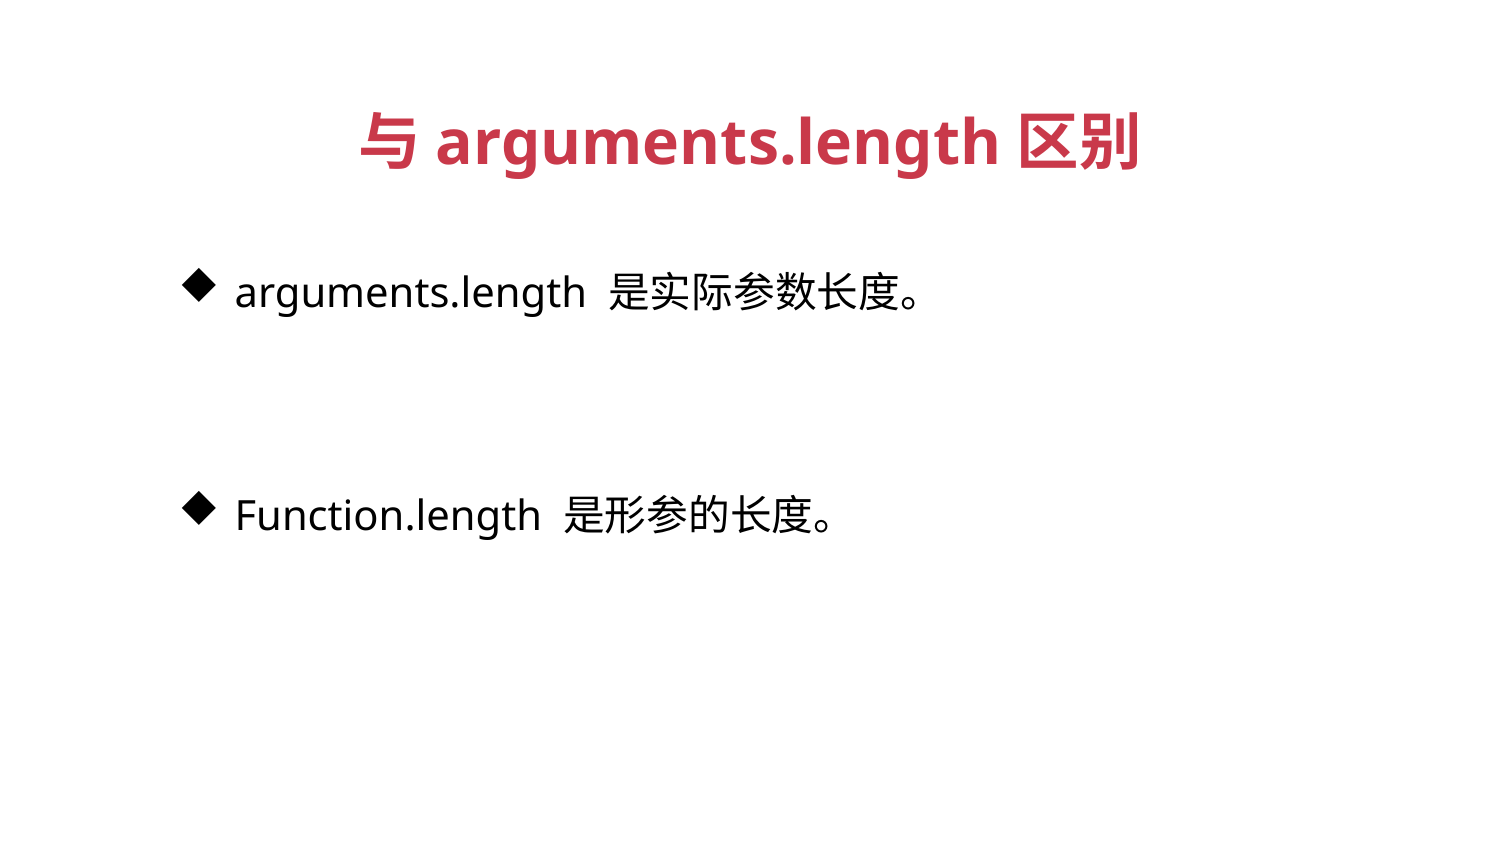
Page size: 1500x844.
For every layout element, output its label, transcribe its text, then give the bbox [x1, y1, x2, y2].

text_box arguments.length 是实际参数长度。 [88, 258, 1427, 324]
text_box 与arguments.length区别 [343, 94, 1157, 185]
text_box Function.length 是形参的长度。 [88, 481, 1427, 546]
